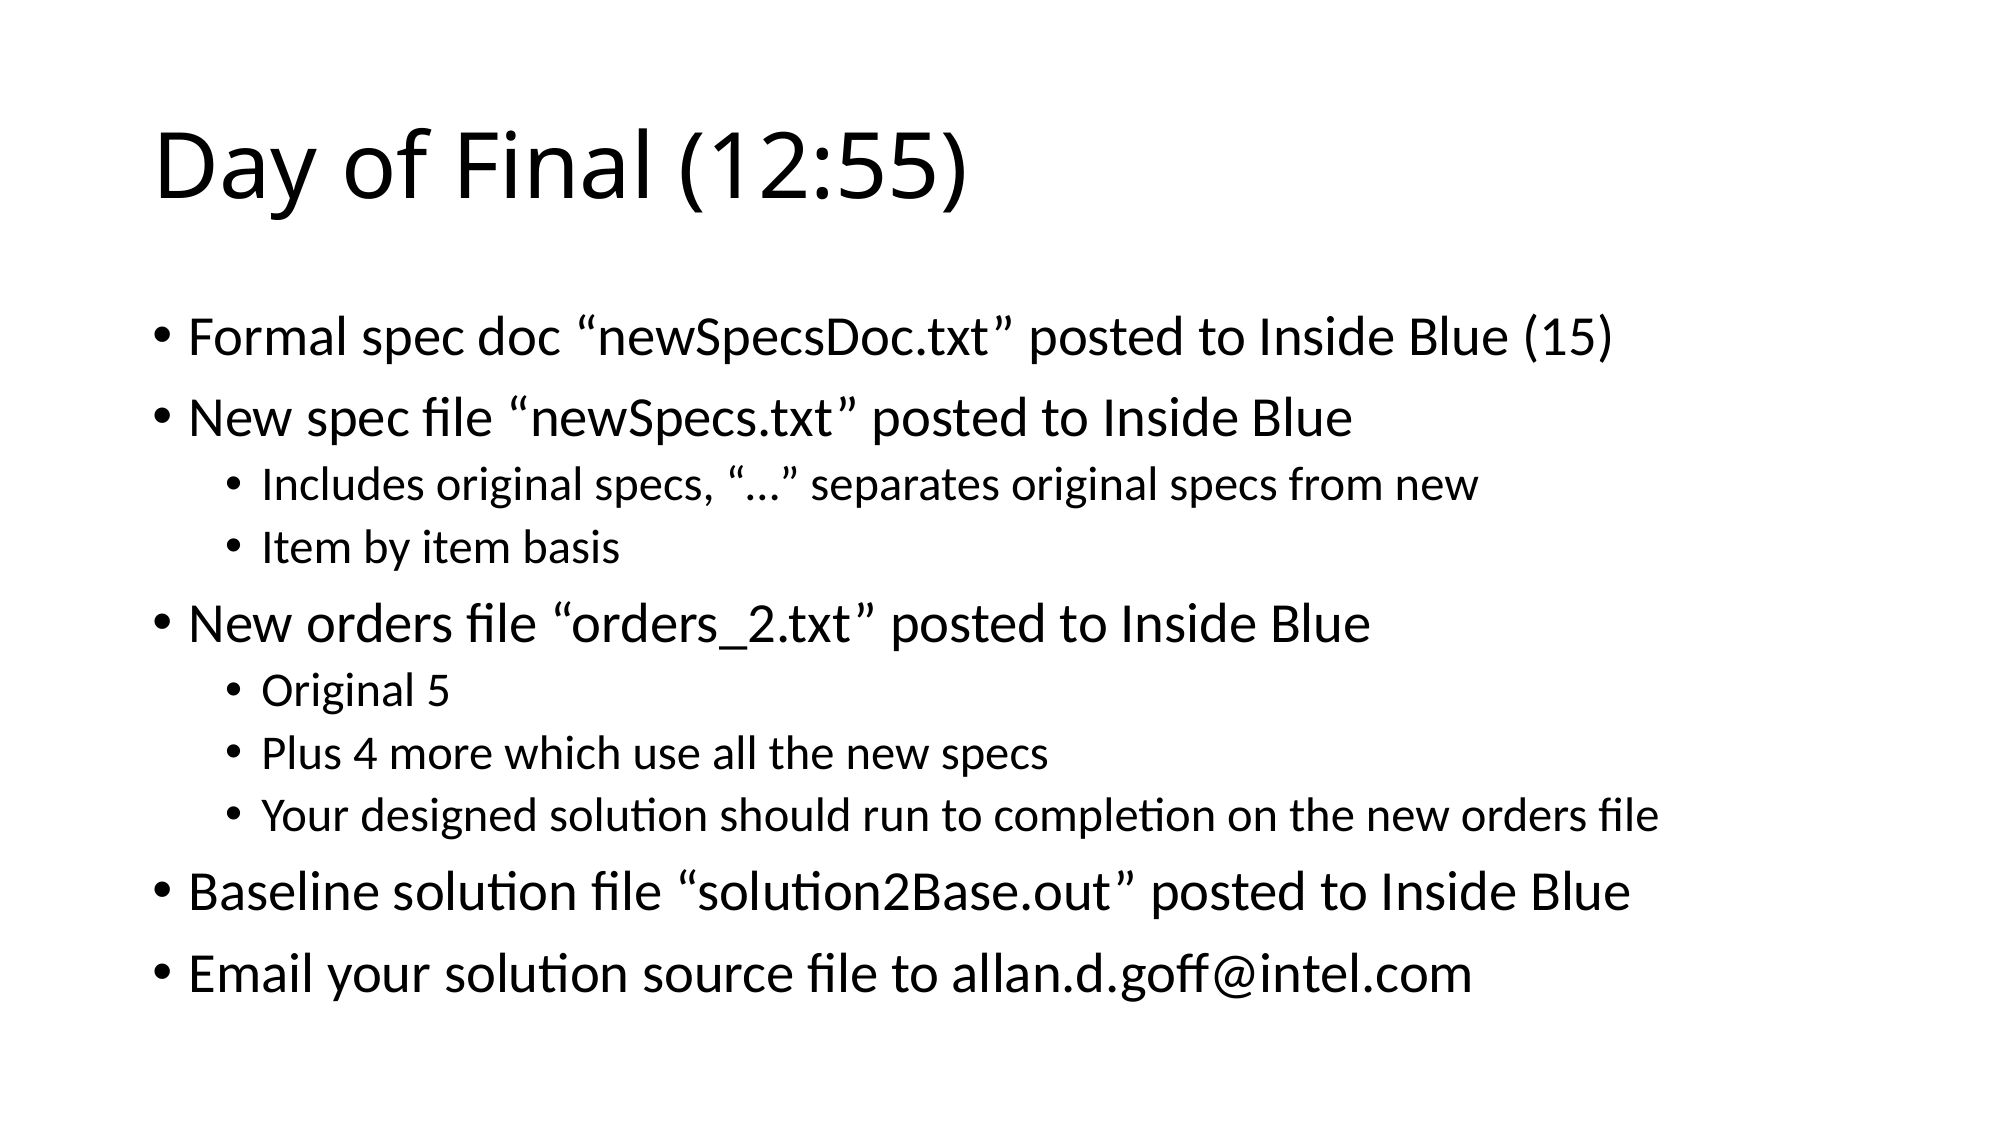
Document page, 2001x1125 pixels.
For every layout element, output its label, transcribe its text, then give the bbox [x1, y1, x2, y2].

list Formal spec doc “newSpecsDoc.txt” posted to Inside Blue (15) New spec file “newSpecs.txt” posted to Inside Blue Includes original specs, “…” separates original specs from new Item by item basis New orders file “orders_2.txt” posted to Inside Blue Original 5 Plus 4 more which use all the new specs Your designed solution should run to completion on the new orders file Baseline solution file “solution2Base.out” posted to Inside Blue Email your solution source file to allan.d.goff@intel.com [137, 299, 1863, 1014]
title Day of Final (12:55) [137, 59, 1863, 278]
